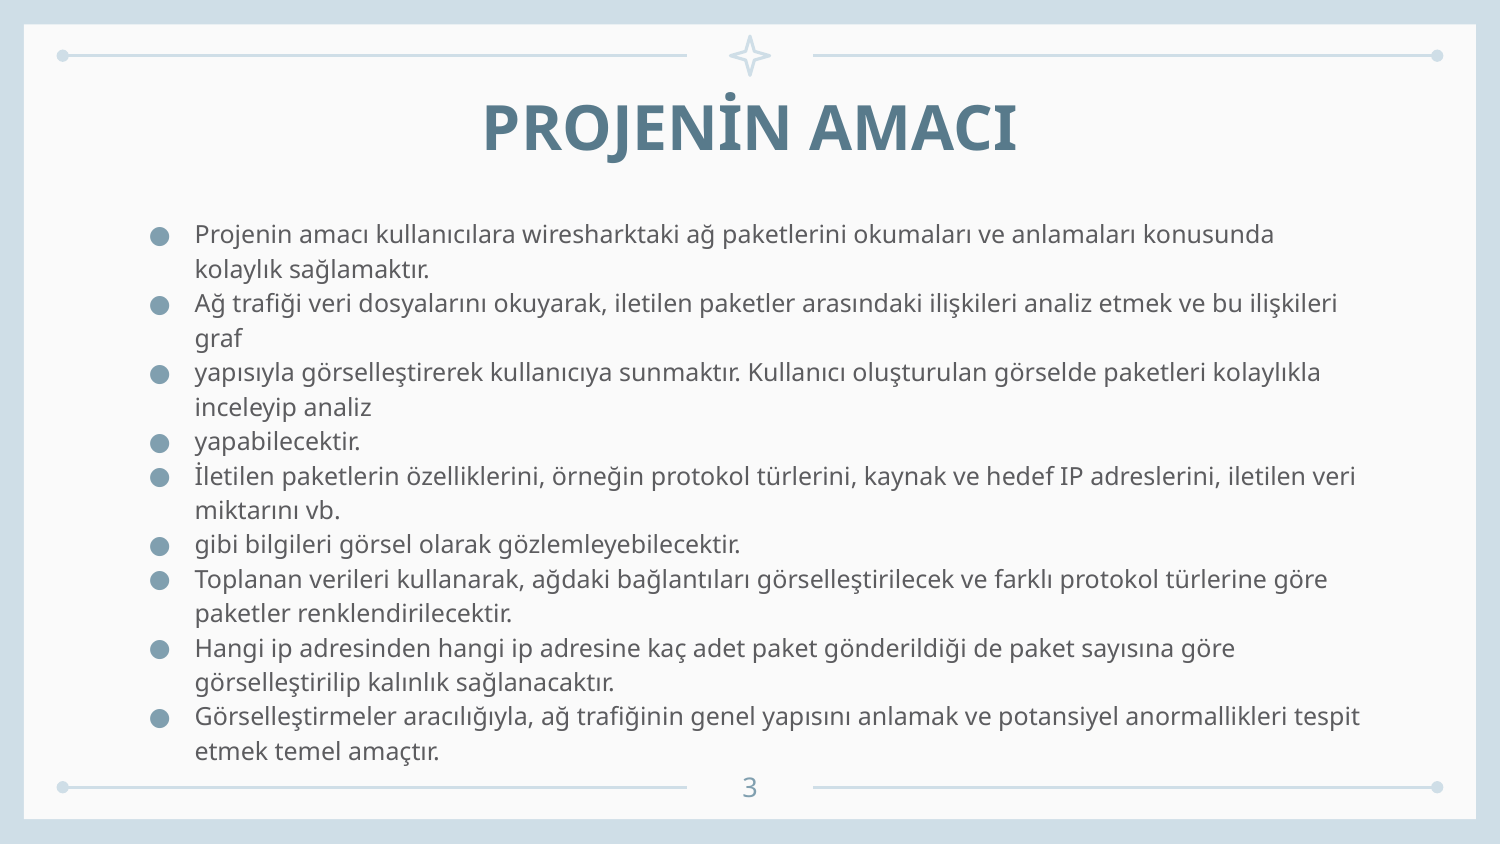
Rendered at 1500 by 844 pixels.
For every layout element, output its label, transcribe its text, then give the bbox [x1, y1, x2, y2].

title PROJENİN AMACI [118, 72, 1382, 167]
slide_number 3 [705, 755, 795, 810]
list Projenin amacı kullanıcılara wiresharktaki ağ paketlerini okumaları ve anlamaları konusunda kolaylık sağlamaktır. Ağ trafiği veri dosyalarını okuyarak, iletilen paketler arasındaki ilişkileri analiz etmek ve bu ilişkileri graf yapısıyla görselleştirerek kullanıcıya sunmaktır. Kullanıcı oluşturulan görselde paketleri kolaylıkla inceleyip analiz yapabilecektir. İletilen paketlerin özelliklerini, örneğin protokol türlerini, kaynak ve hedef IP adreslerini, iletilen veri miktarını vb. gibi bilgileri görsel olarak gözlemleyebilecektir. Toplanan verileri kullanarak, ağdaki bağlantıları görselleştirilecek ve farklı protokol türlerine göre paketler renklendirilecektir. Hangi ip adresinden hangi ip adresine kaç adet paket gönderildiği de paket sayısına göre görselleştirilip kalınlık sağlanacaktır. Görselleştirmeler aracılığıyla, ağ trafiğinin genel yapısını anlamak ve potansiyel anormallikleri tespit etmek temel amaçtır. [104, 199, 1382, 792]
